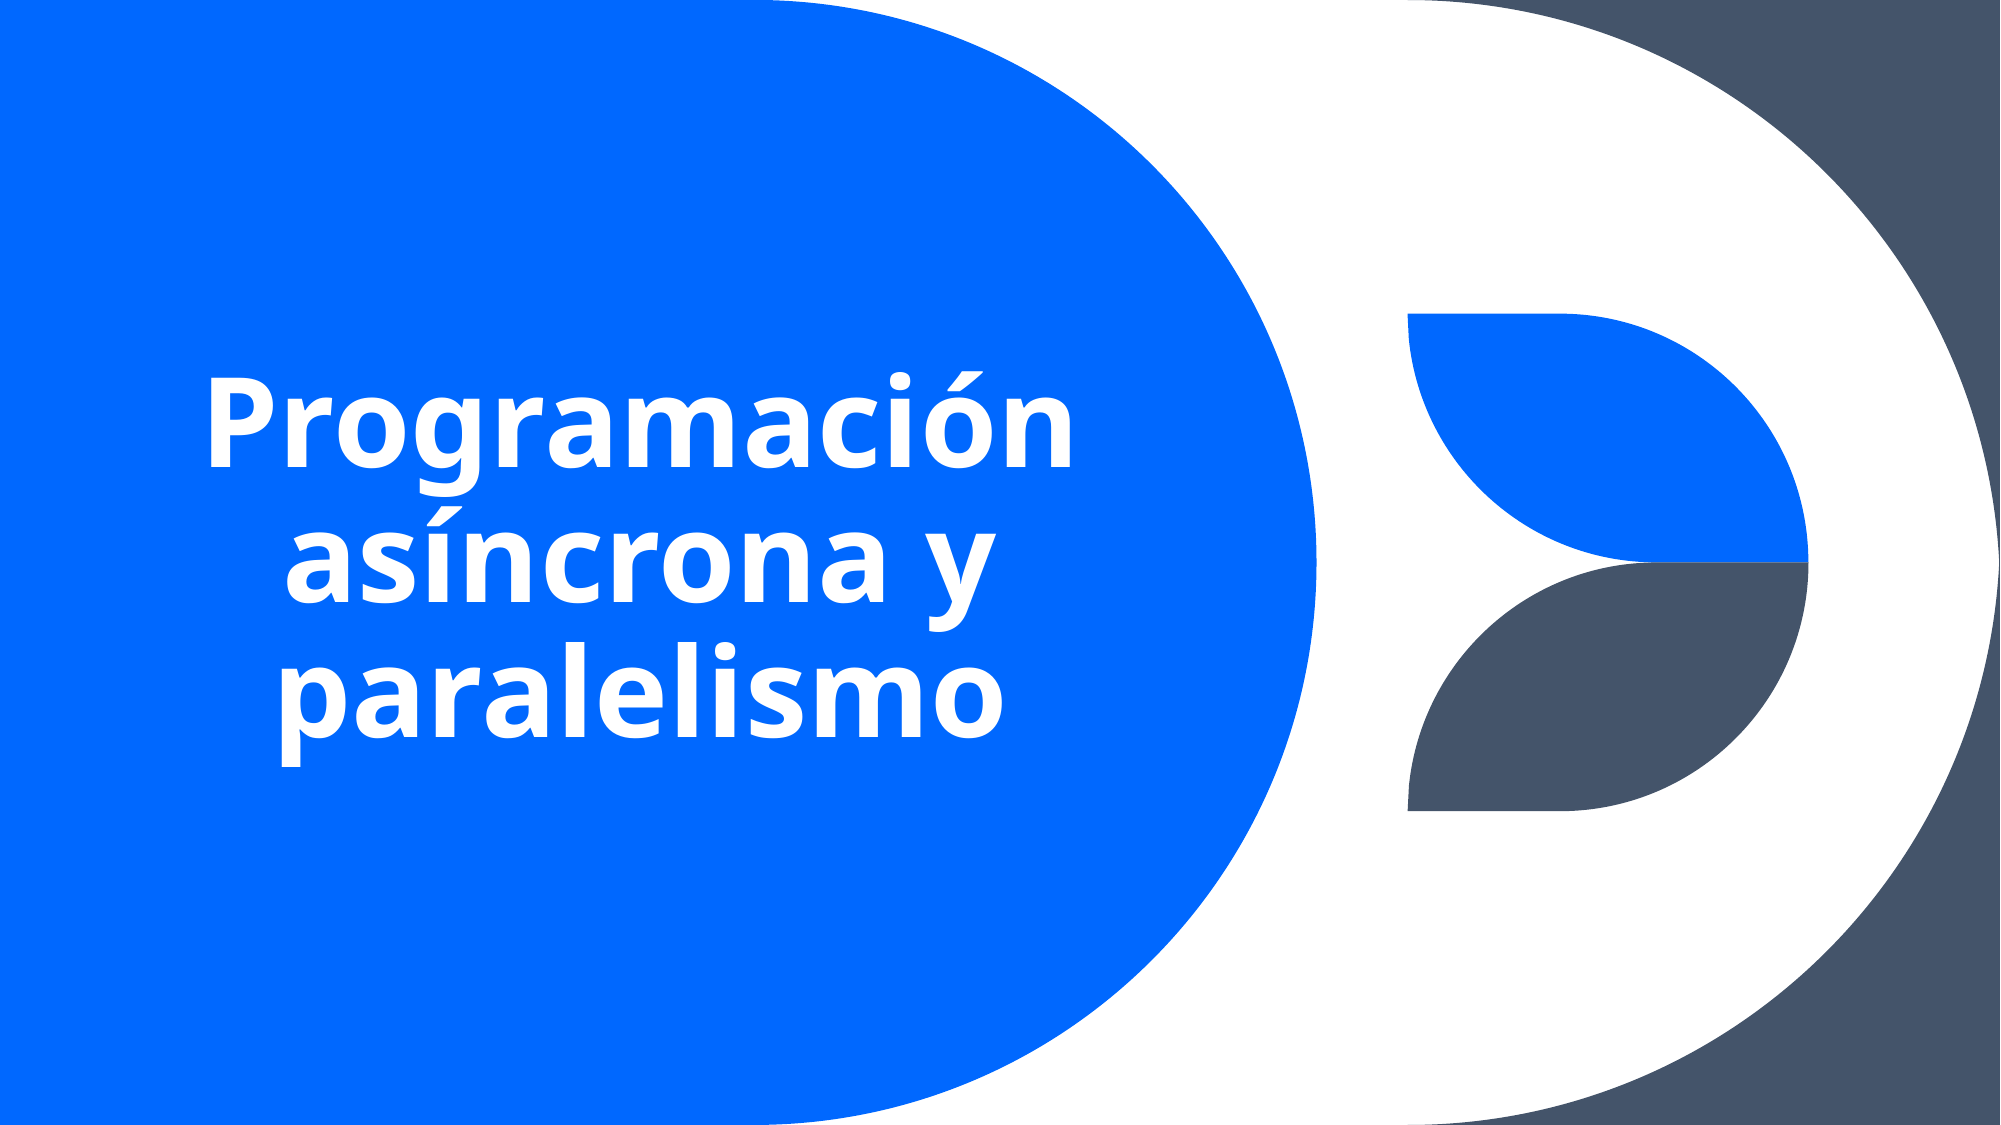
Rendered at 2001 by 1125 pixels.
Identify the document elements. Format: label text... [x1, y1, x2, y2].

title Programación asíncrona y paralelismo [0, 366, 1281, 759]
